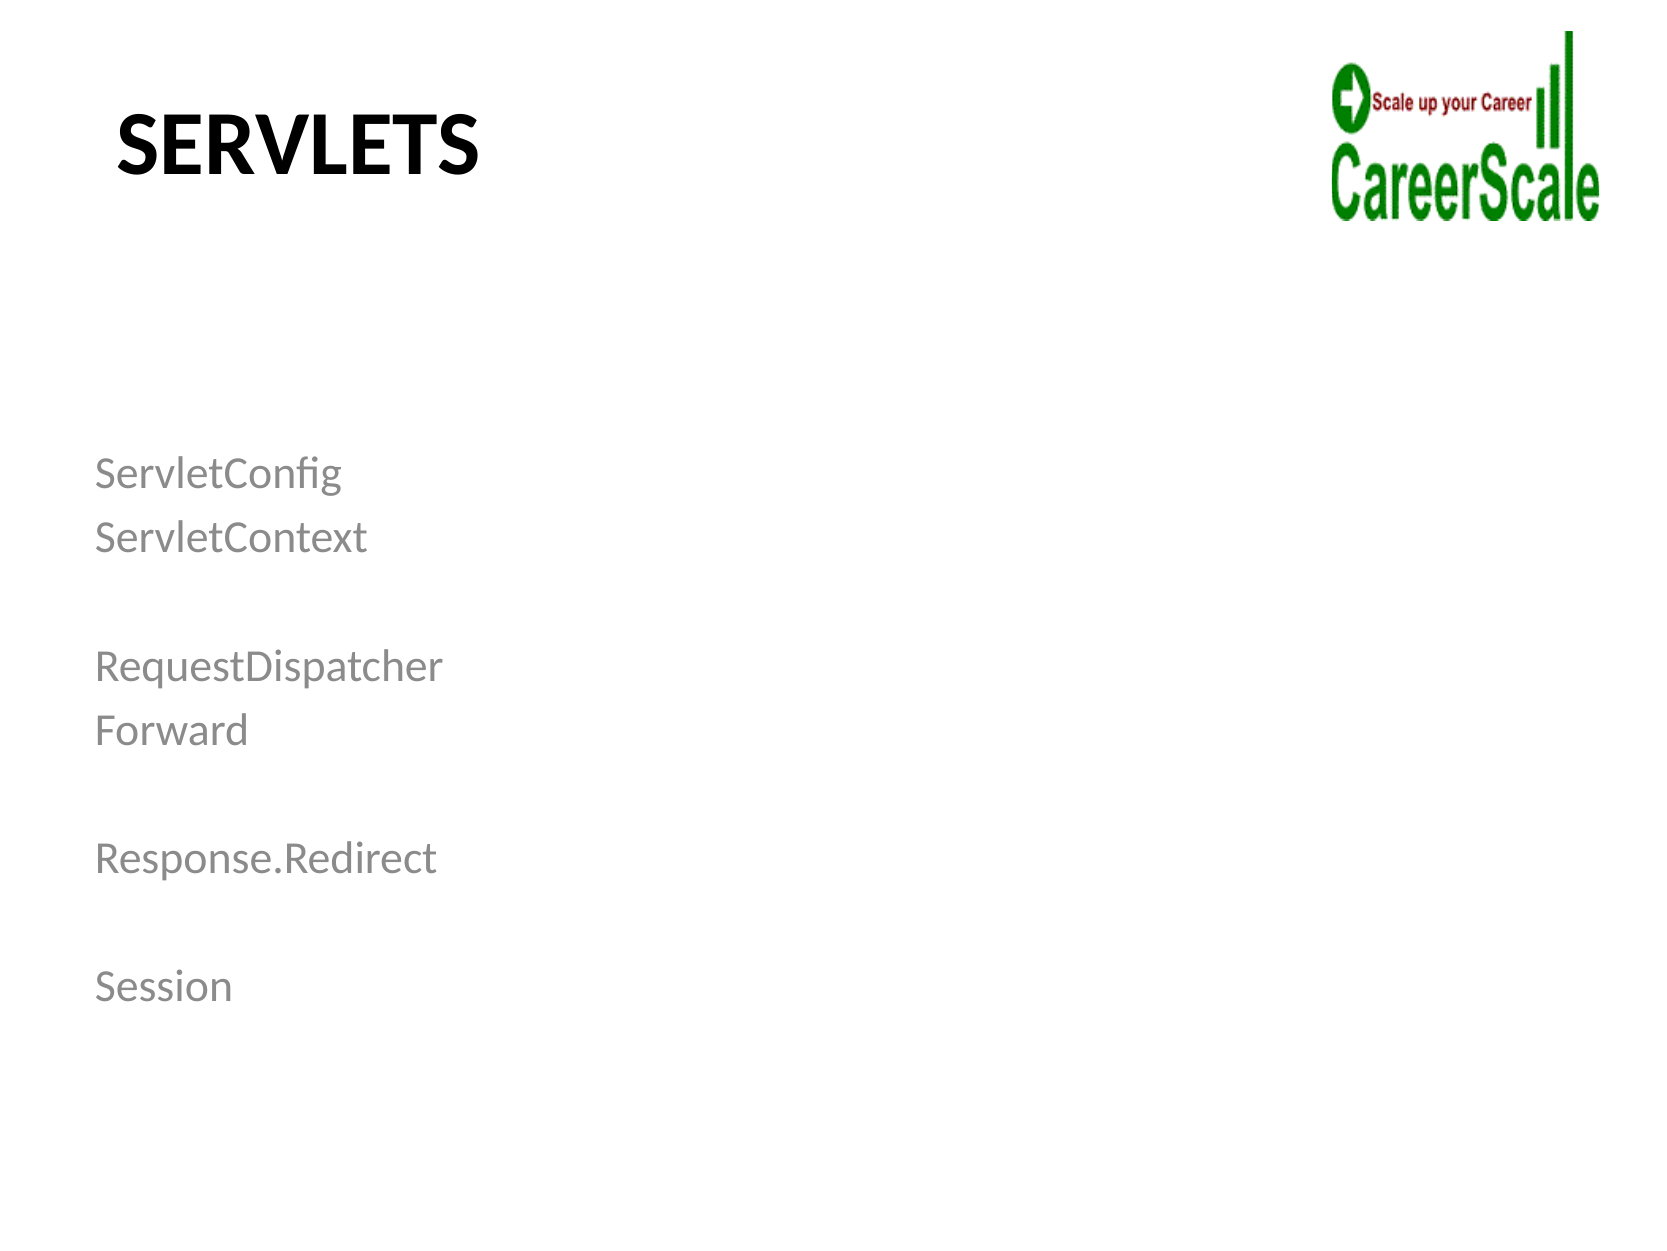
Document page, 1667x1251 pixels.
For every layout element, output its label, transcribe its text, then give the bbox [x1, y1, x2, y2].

picture [1331, 31, 1600, 221]
list ServletConfig ServletContext RequestDispatcher Forward Response.Redirect Session [78, 243, 1495, 1156]
title Servlets [100, 66, 1517, 315]
